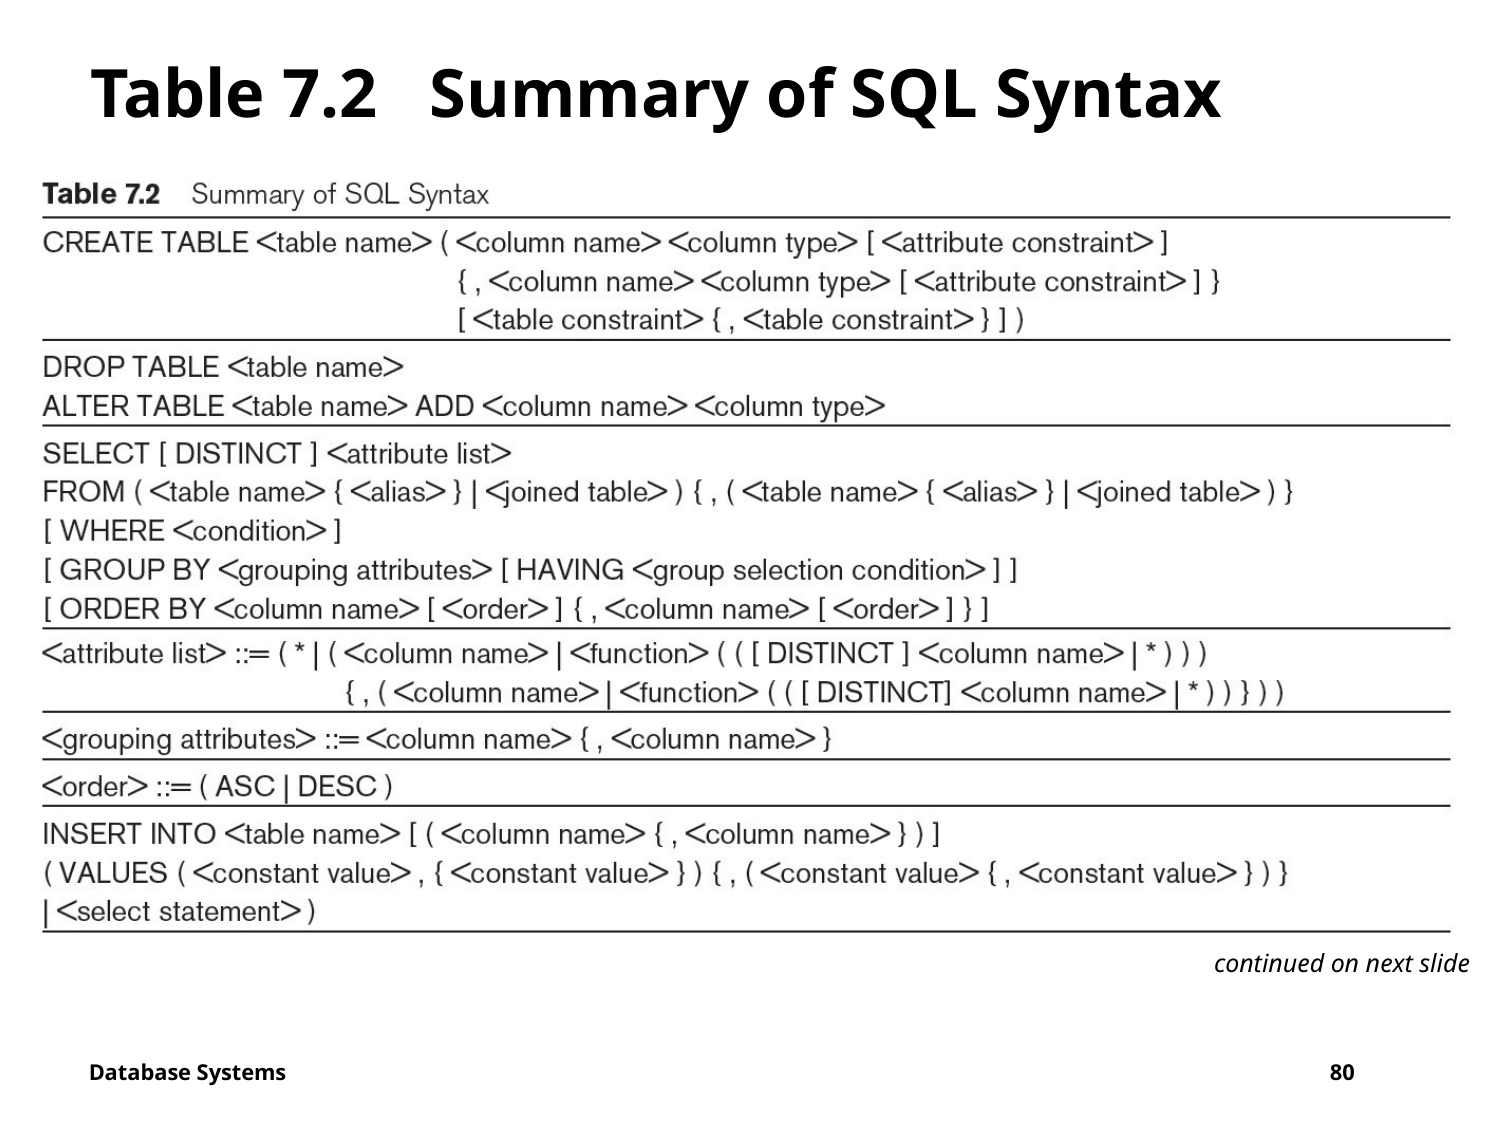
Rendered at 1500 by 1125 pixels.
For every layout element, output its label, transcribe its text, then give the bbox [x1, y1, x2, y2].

text_box continued on next slide [915, 939, 1486, 985]
picture [34, 172, 1461, 941]
title Table 7.2 Summary of SQL Syntax [75, 45, 1425, 138]
